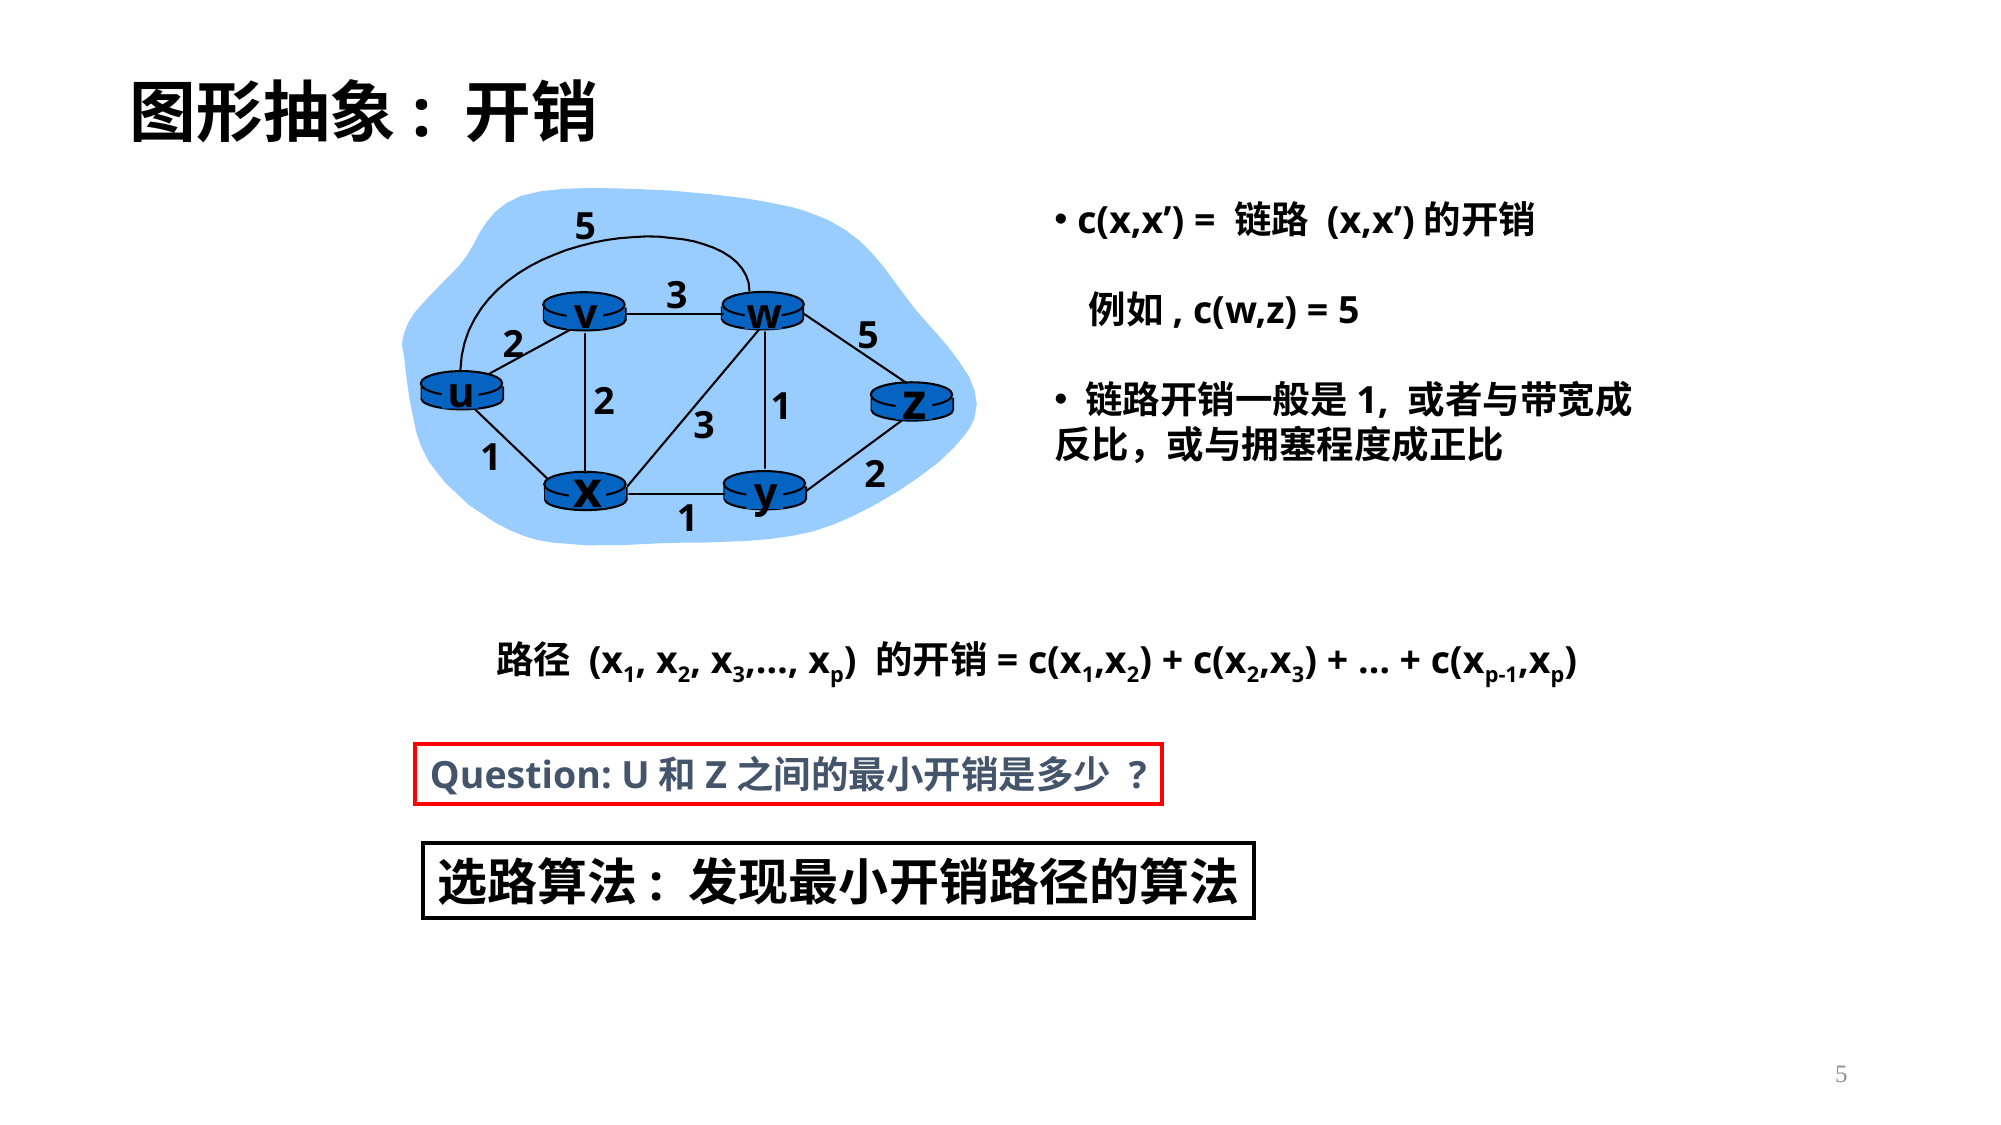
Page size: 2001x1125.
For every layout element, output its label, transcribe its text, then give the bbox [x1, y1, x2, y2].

text_box c(x,x’) = 链路 (x,x’)的开销 例如, c(w,z) = 5 链路开销一般是1, 或者与带宽成 反比，或与拥塞程度成正比 [1039, 187, 1648, 474]
title 图形抽象: 开销 [114, 6, 1840, 224]
slide_number 5 [1412, 1042, 1863, 1103]
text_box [401, 187, 978, 547]
text_box 选路算法: 发现最小开销路径的算法 [422, 842, 1255, 918]
text_box Question: U和Z之间的最小开销是多少 ? [414, 743, 1162, 805]
text_box 路径 (x1, x2, x3,…, xp) 的开销= c(x1,x2) + c(x2,x3) + … + c(xp-1,xp) [481, 628, 1612, 695]
